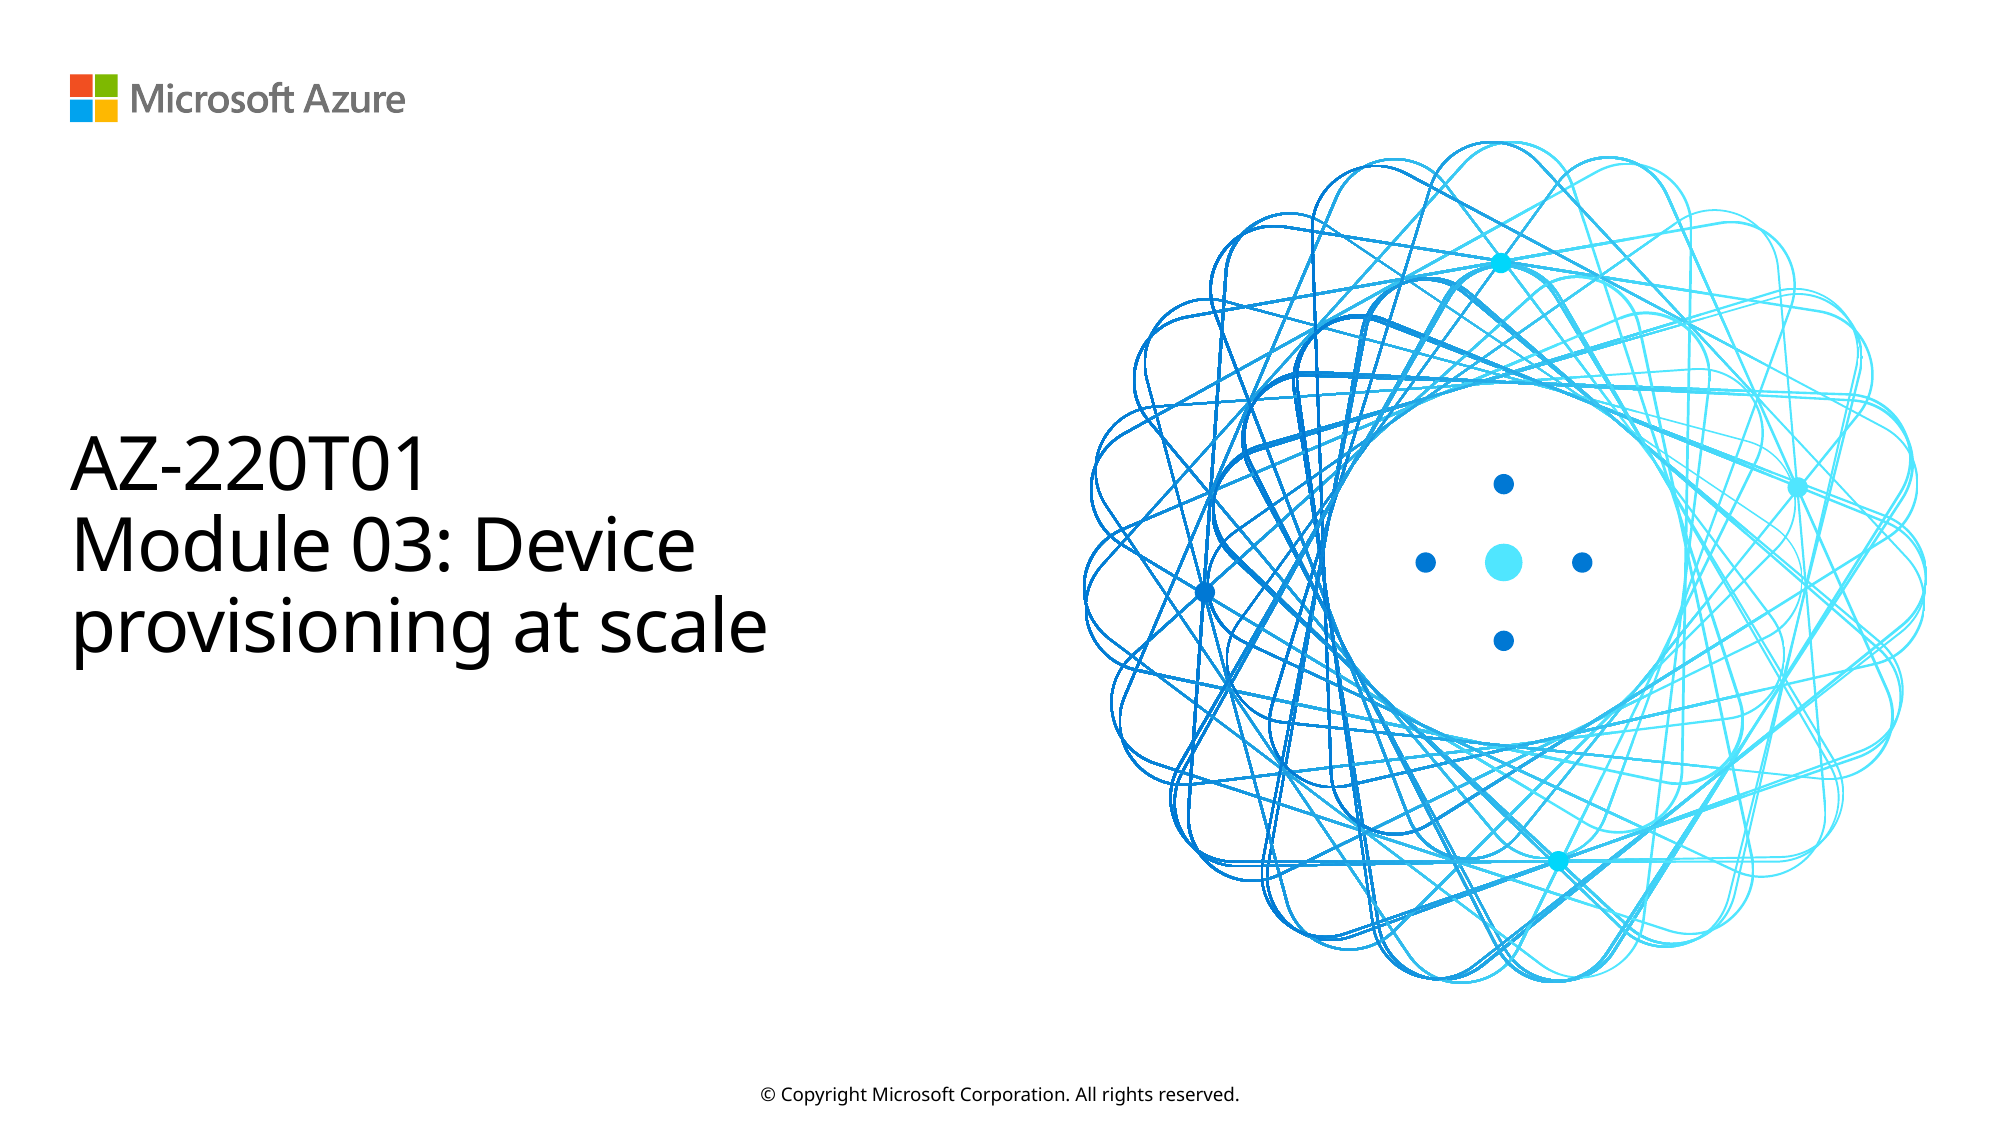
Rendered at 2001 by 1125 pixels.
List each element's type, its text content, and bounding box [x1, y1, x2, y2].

picture [22, 26, 455, 170]
title AZ-220T01 Module 03: Device provisioning at scale [70, 426, 977, 699]
